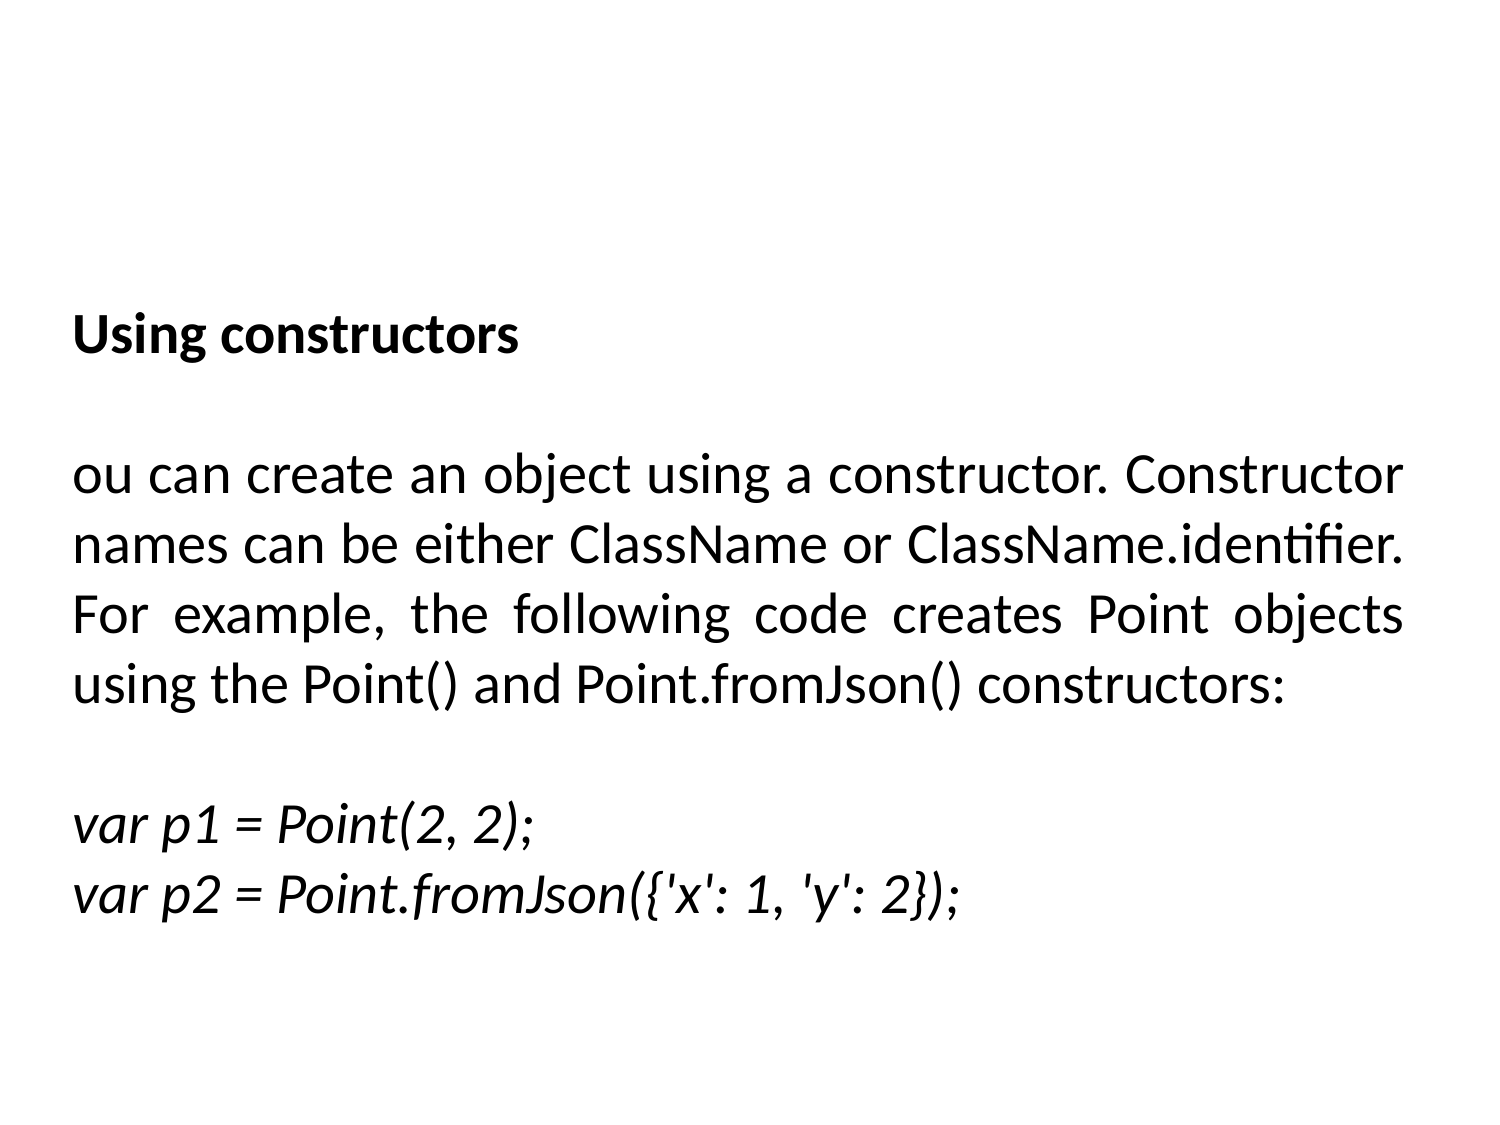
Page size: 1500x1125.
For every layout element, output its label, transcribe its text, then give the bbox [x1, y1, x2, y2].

text_box Using constructors ou can create an object using a constructor. Constructor names can be either ClassName or ClassName.identifier. For example, the following code creates Point objects using the Point() and Point.fromJson() constructors: var p1 = Point(2, 2); var p2 = Point.fromJson({'x': 1, 'y': 2}); [57, 287, 1421, 933]
